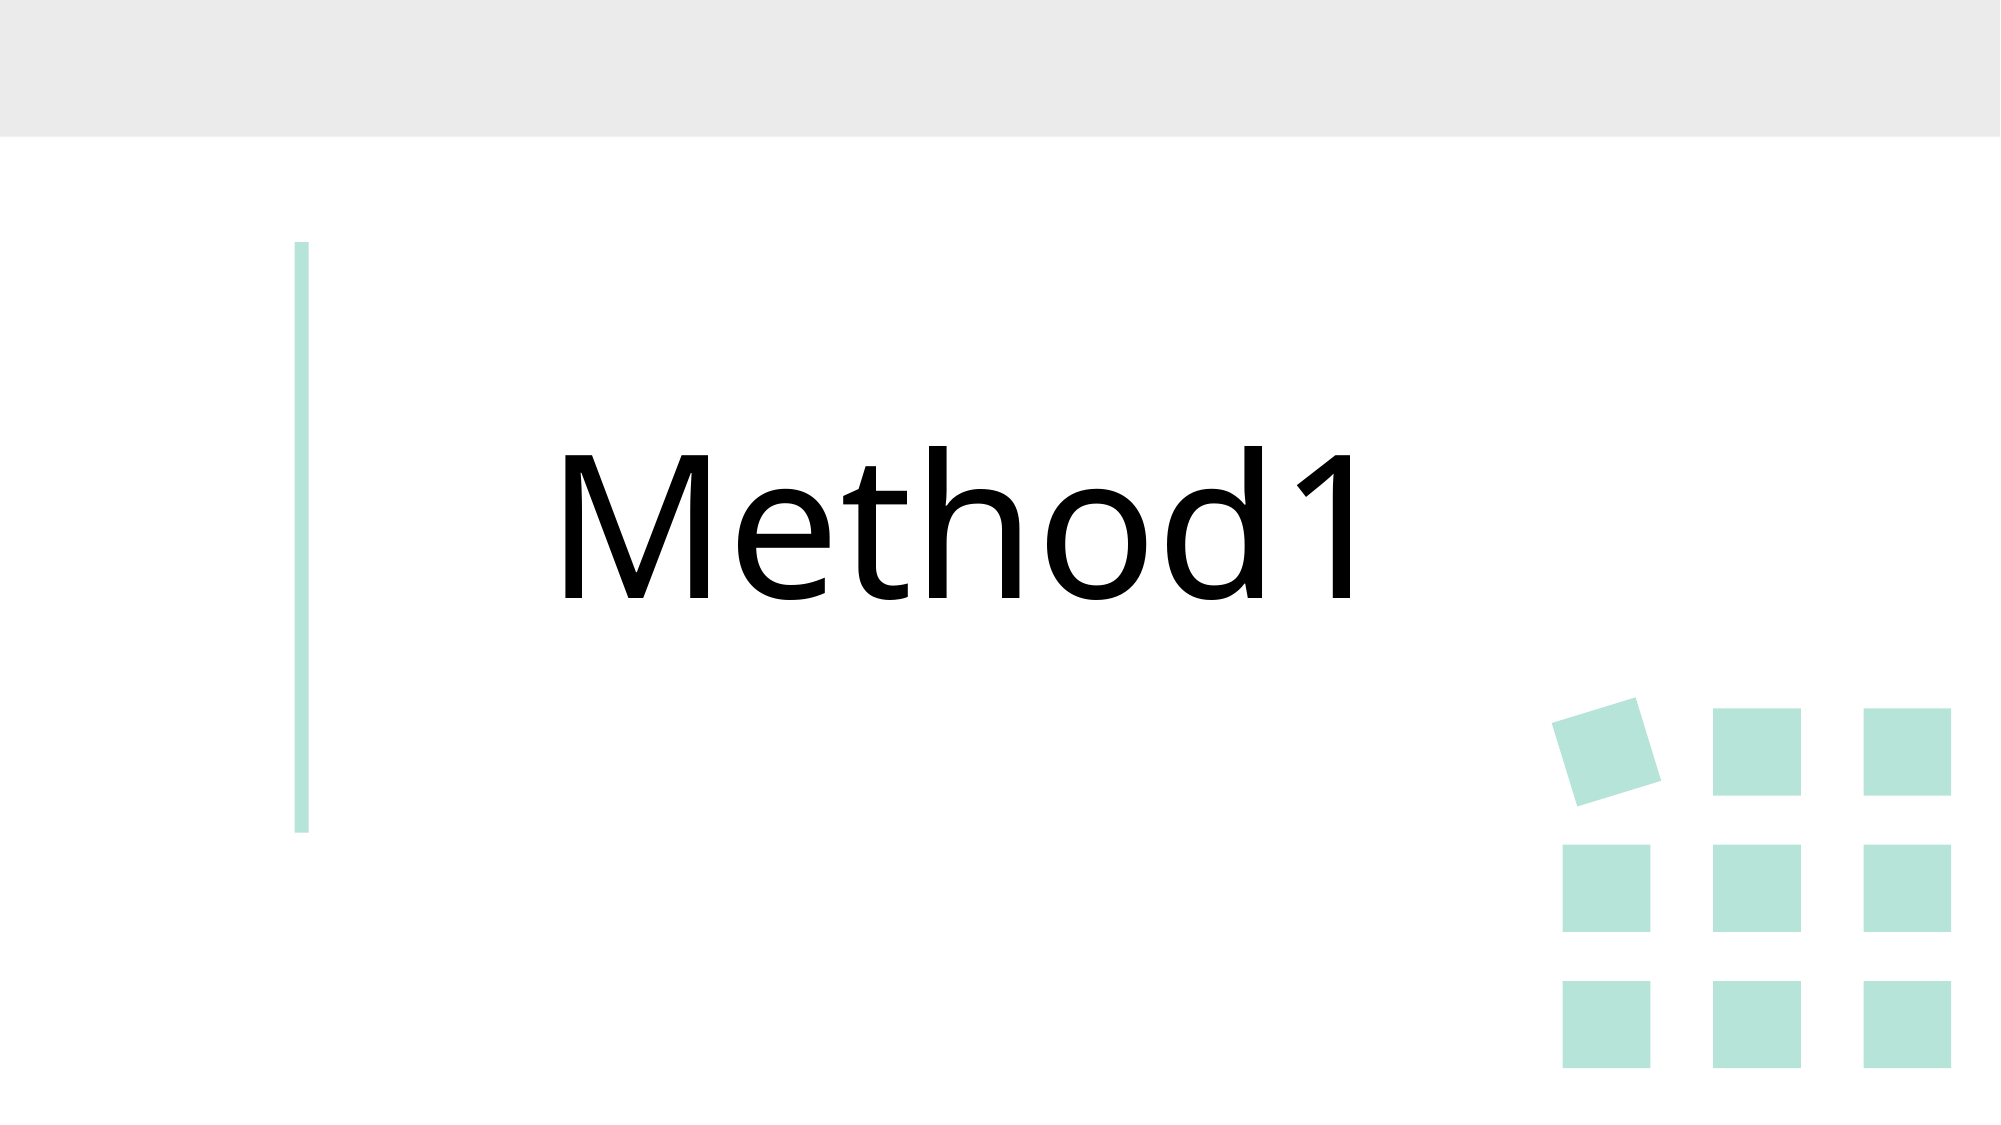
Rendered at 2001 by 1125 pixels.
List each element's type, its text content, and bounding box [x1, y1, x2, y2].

text_box [0, 0, 2000, 138]
text_box Method1 [531, 390, 1410, 646]
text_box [1562, 708, 1952, 1069]
text_box [294, 241, 310, 834]
